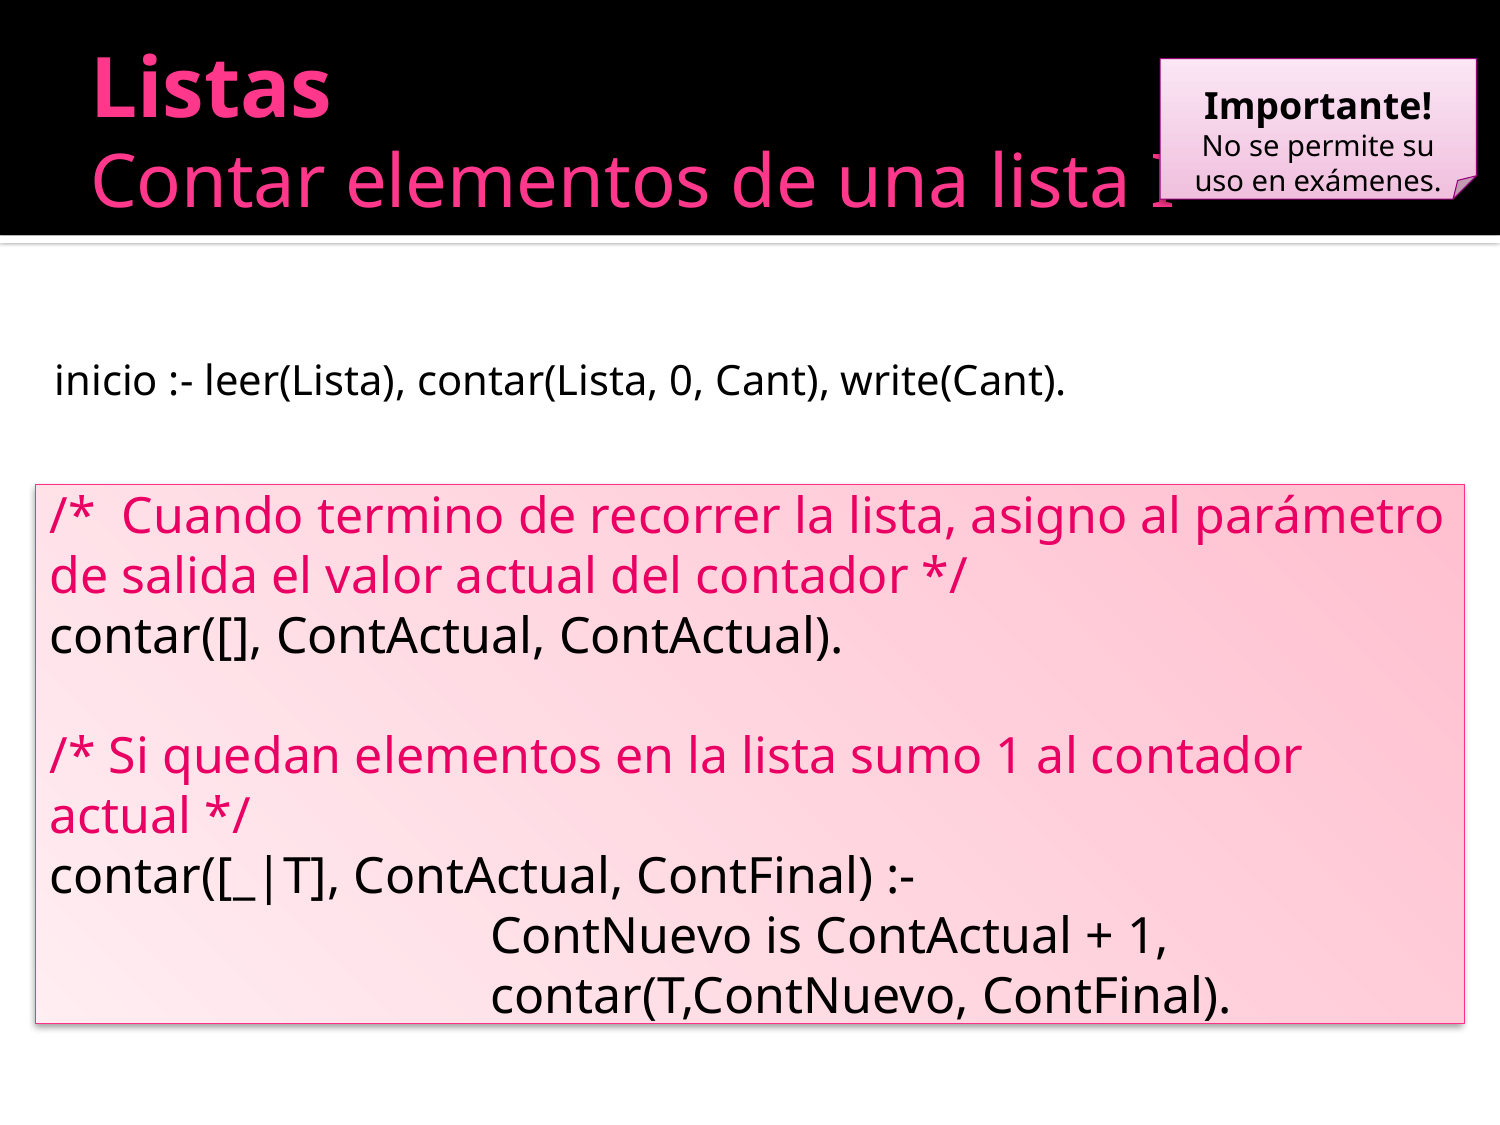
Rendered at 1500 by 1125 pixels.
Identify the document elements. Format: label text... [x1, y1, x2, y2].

text_box Importante! No se permite su uso en exámenes. [1159, 58, 1478, 200]
title Listas Contar elementos de una lista I [75, 25, 1425, 231]
list inicio :- leer(Lista), contar(Lista, 0, Cant), write(Cant). [17, 338, 1459, 551]
text_box /* Cuando termino de recorrer la lista, asigno al parámetro de salida el valor actual del contador */ contar([], ContActual, ContActual). /* Si quedan elementos en la lista sumo 1 al contador actual */ contar([_|T], ContActual, ContFinal) :- ContNuevo is ContActual + 1, contar(T,ContNuevo, ContFinal). [35, 484, 1465, 1024]
